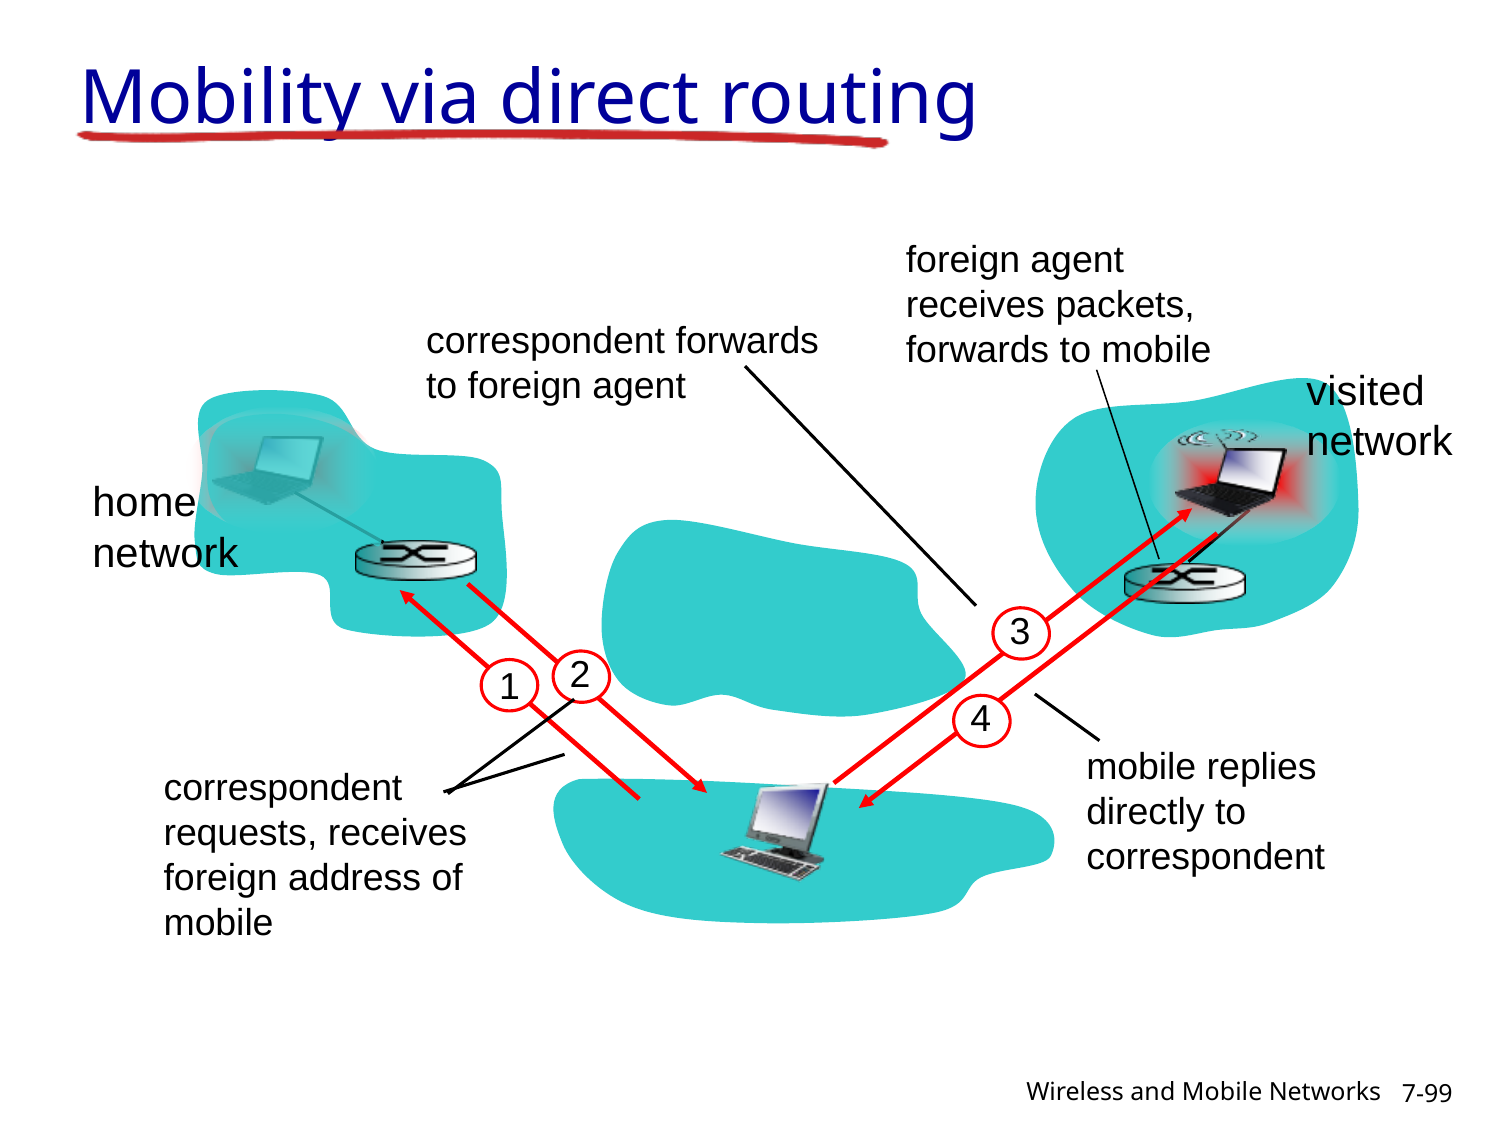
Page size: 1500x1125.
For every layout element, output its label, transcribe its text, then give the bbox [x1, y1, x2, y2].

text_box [184, 365, 1360, 925]
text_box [890, 227, 1275, 560]
text_box visited network [1291, 356, 1500, 472]
footer Wireless and Mobile Networks [960, 1067, 1404, 1110]
text_box home network [77, 467, 179, 583]
title Mobility via direct routing [64, 0, 1340, 188]
text_box correspondent requests, receives foreign address of mobile [148, 755, 565, 951]
slide_number 7-99 [1387, 1069, 1500, 1115]
text_box correspondent forwards to foreign agent [411, 308, 870, 364]
picture [72, 125, 899, 155]
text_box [1034, 693, 1404, 886]
